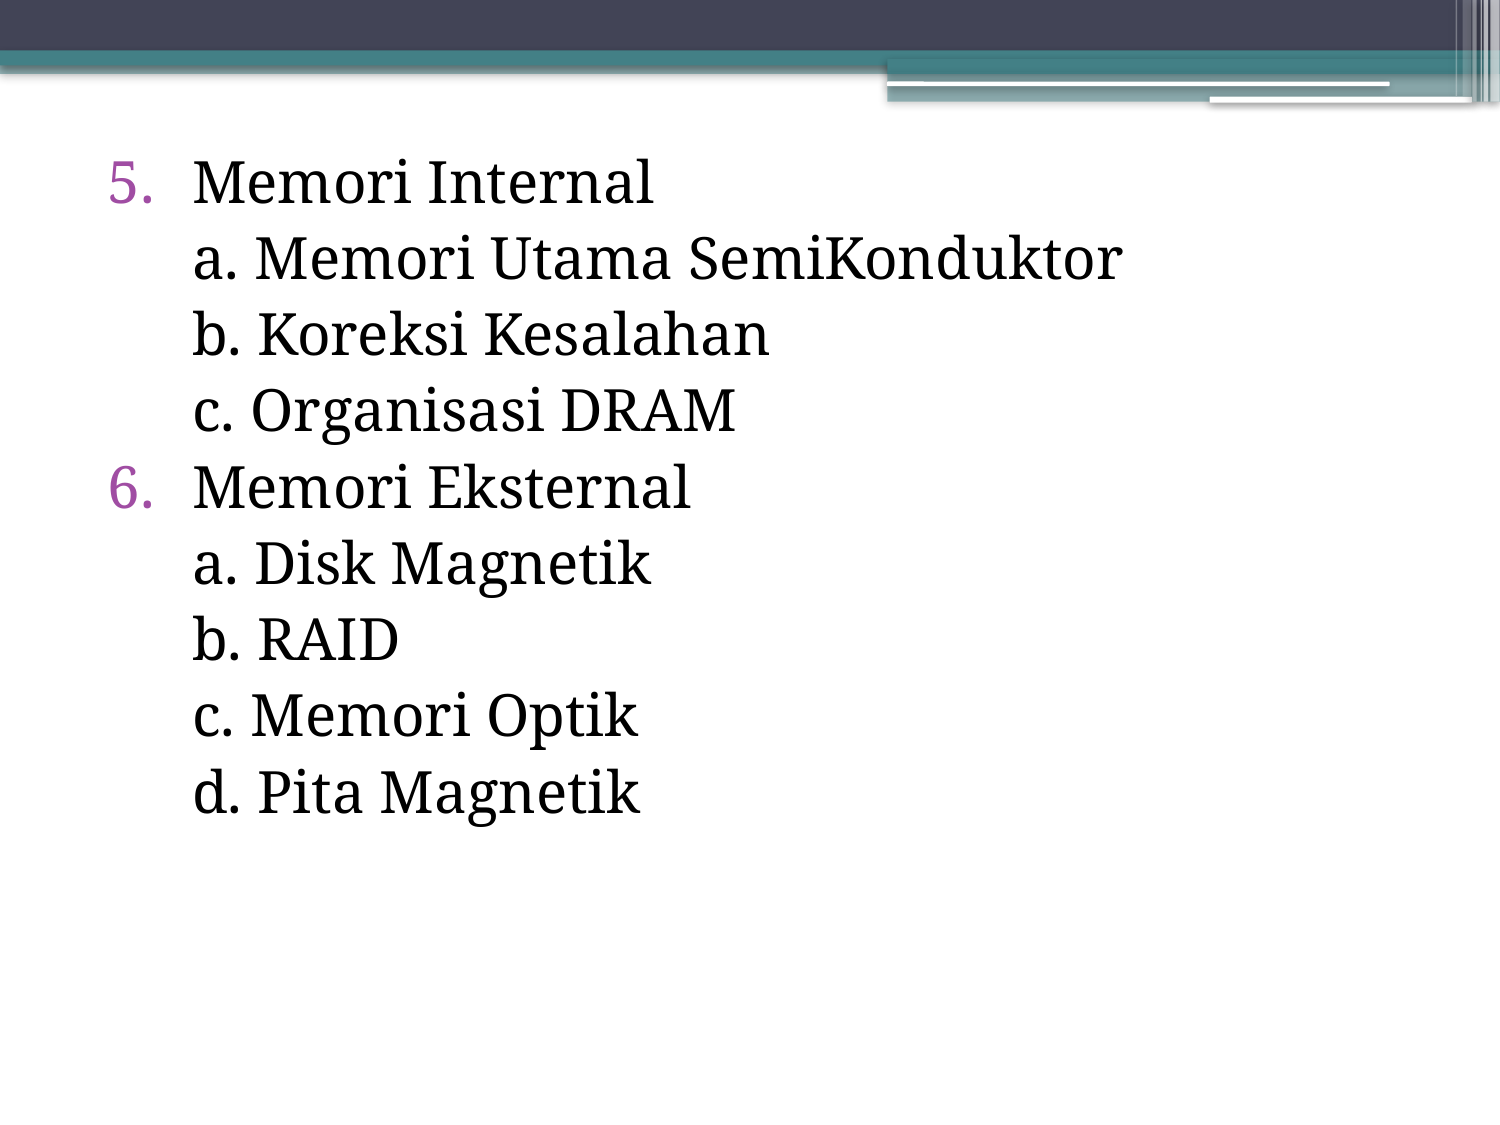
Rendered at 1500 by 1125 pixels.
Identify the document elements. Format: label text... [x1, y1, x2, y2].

list Memori Internal a. Memori Utama SemiKonduktor b. Koreksi Kesalahan c. Organisasi DRAM Memori Eksternal a. Disk Magnetik b. RAID c. Memori Optik d. Pita Magnetik [75, 137, 1425, 1079]
